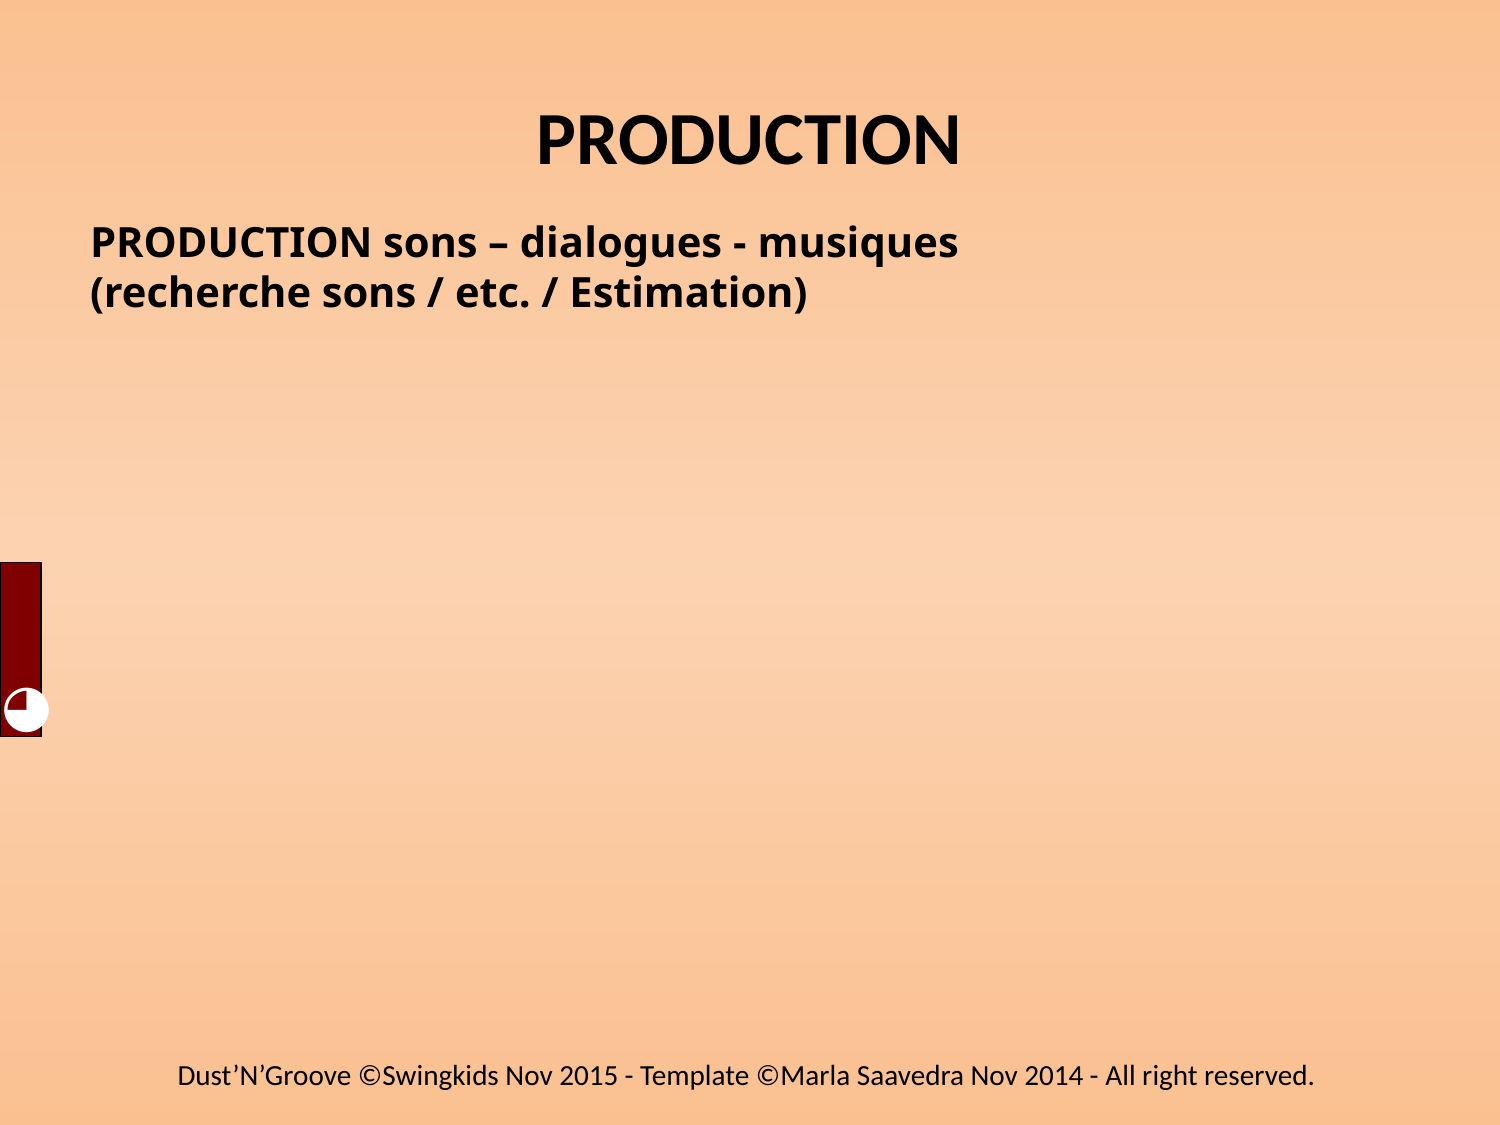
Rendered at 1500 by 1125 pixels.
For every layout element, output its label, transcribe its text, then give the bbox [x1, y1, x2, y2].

title PRODUCTION [282, 77, 1218, 277]
text_box PRODUCTION sons – dialogues - musiques (recherche sons / etc. / Estimation) [87, 215, 1053, 316]
footer Dust’N’Groove ©Swingkids Nov 2015 - Template ©Marla Saavedra Nov 2014 - All right reserved. [175, 1060, 1463, 1125]
text_box ◕ [0, 562, 42, 737]
